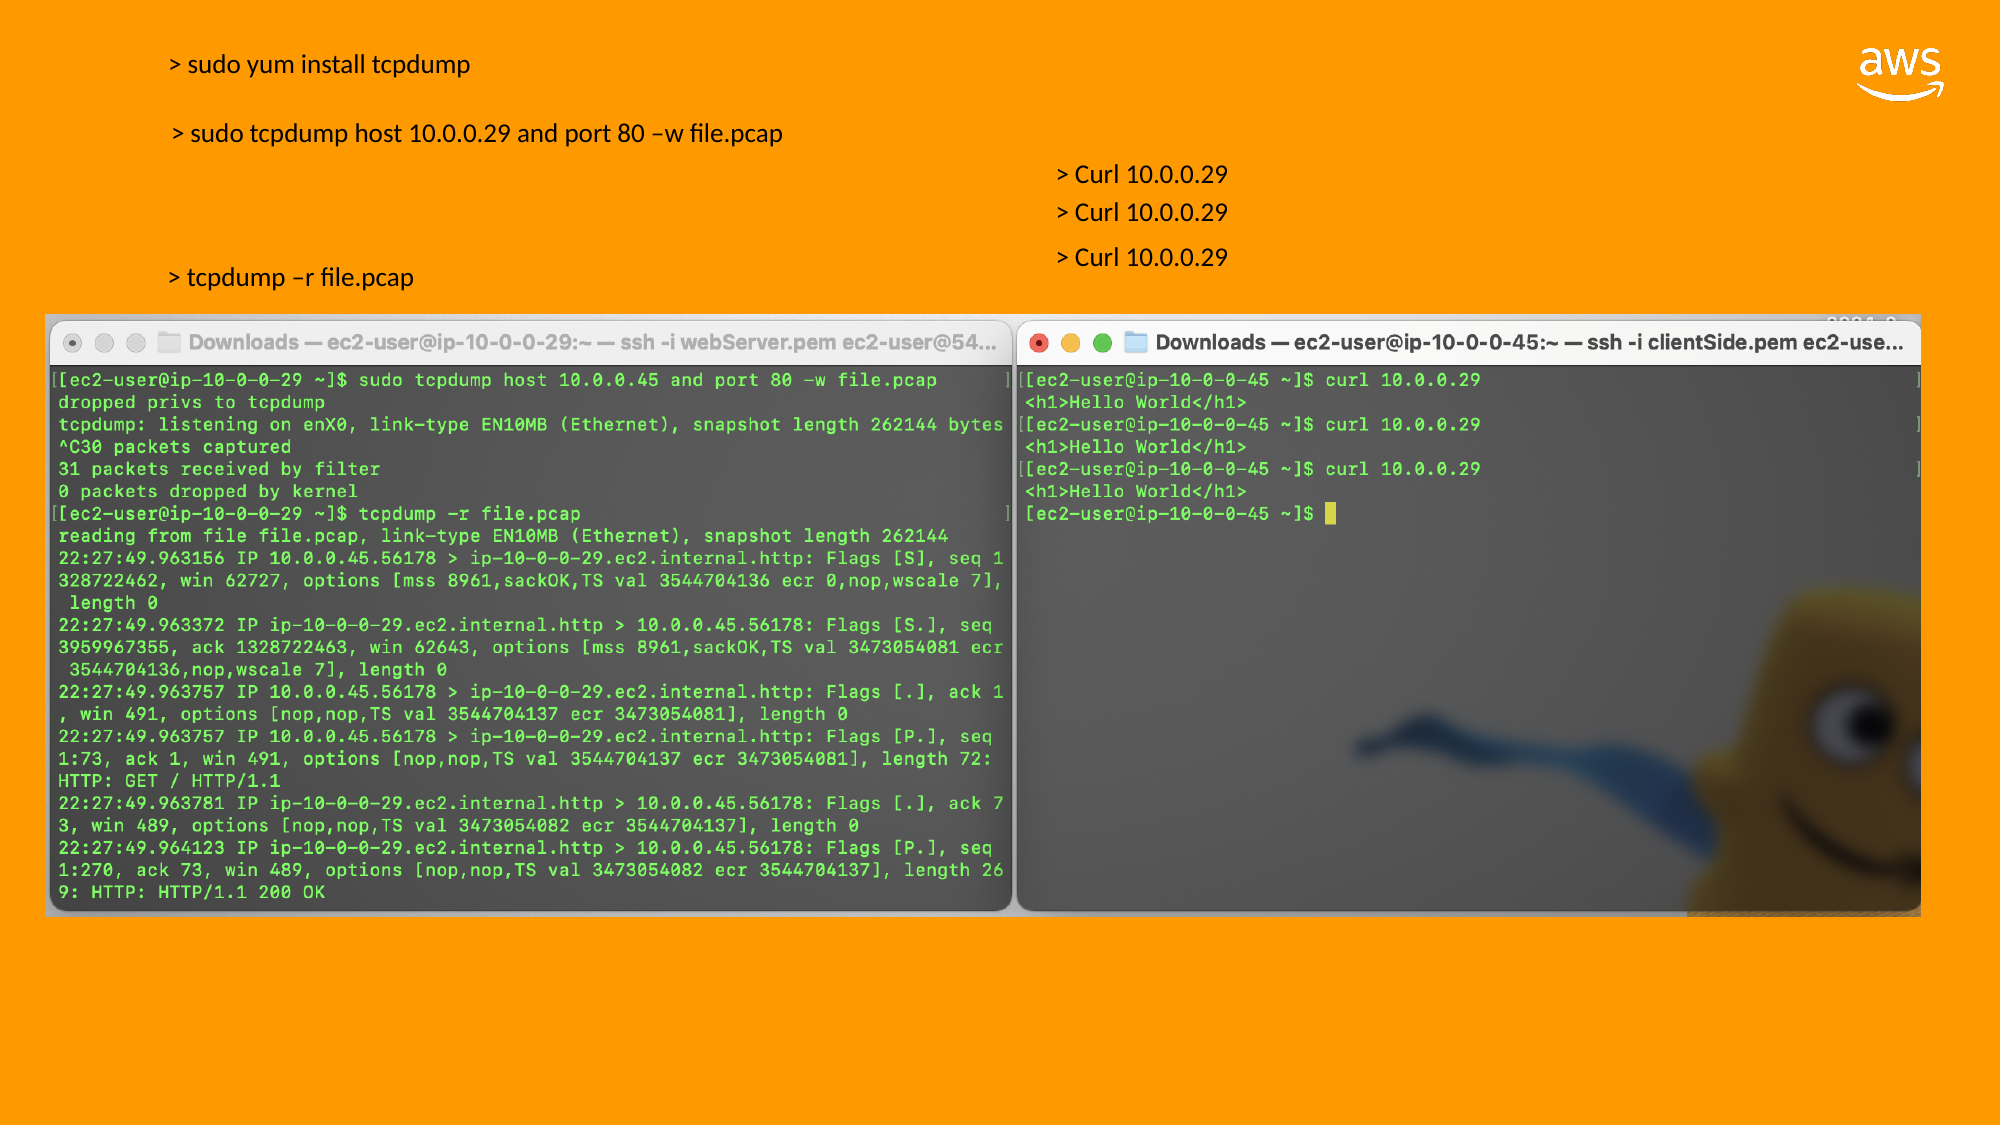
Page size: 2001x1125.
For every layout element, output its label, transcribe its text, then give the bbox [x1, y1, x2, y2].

text_box > Curl 10.0.0.29 [1040, 231, 1244, 280]
text_box > Curl 10.0.0.29 [1040, 186, 1244, 231]
text_box > tcpdump –r file.pcap [152, 252, 430, 300]
picture [1855, 47, 1945, 102]
picture [45, 314, 1921, 917]
text_box > sudo tcpdump host 10.0.0.29 and port 80 –w file.pcap [156, 107, 799, 155]
text_box > Curl 10.0.0.29 [1040, 149, 1244, 186]
text_box > sudo yum install tcpdump [153, 39, 486, 87]
